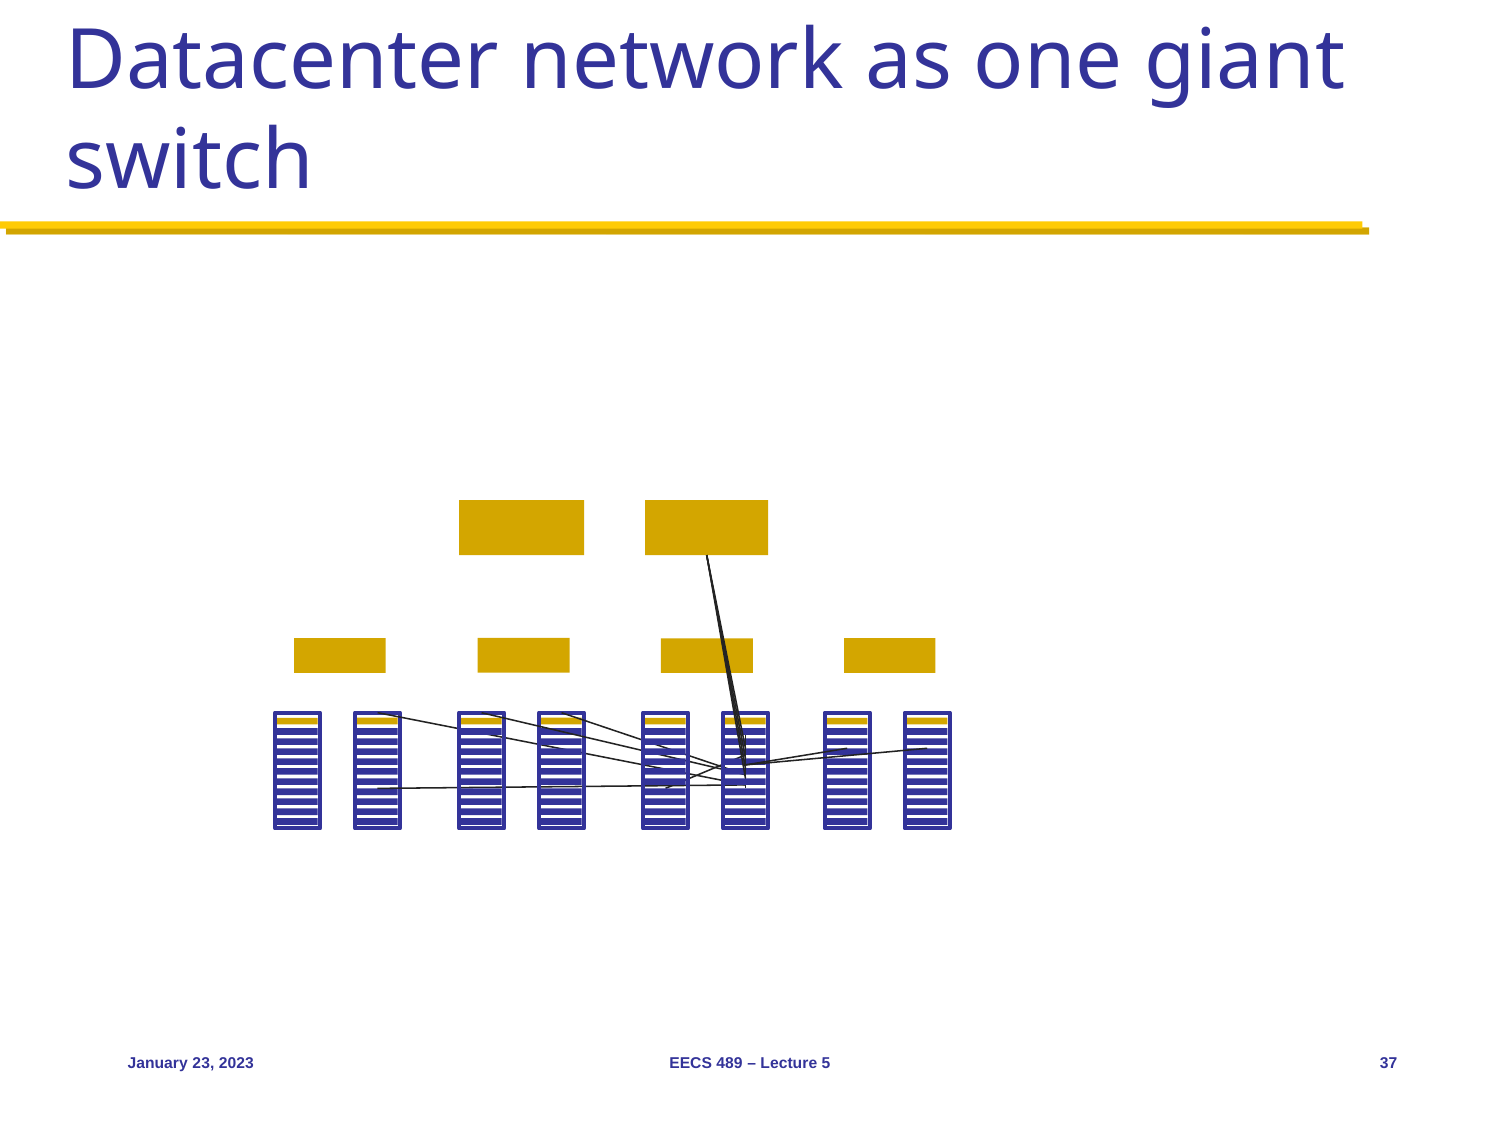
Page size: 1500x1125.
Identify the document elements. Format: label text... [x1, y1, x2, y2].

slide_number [112, 1024, 426, 1101]
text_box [274, 499, 951, 829]
slide_number 37 [1312, 1024, 1413, 1101]
footer EECS 489 – Lecture 5 [512, 1024, 988, 1101]
title Datacenter network as one giant switch [49, 24, 1451, 213]
